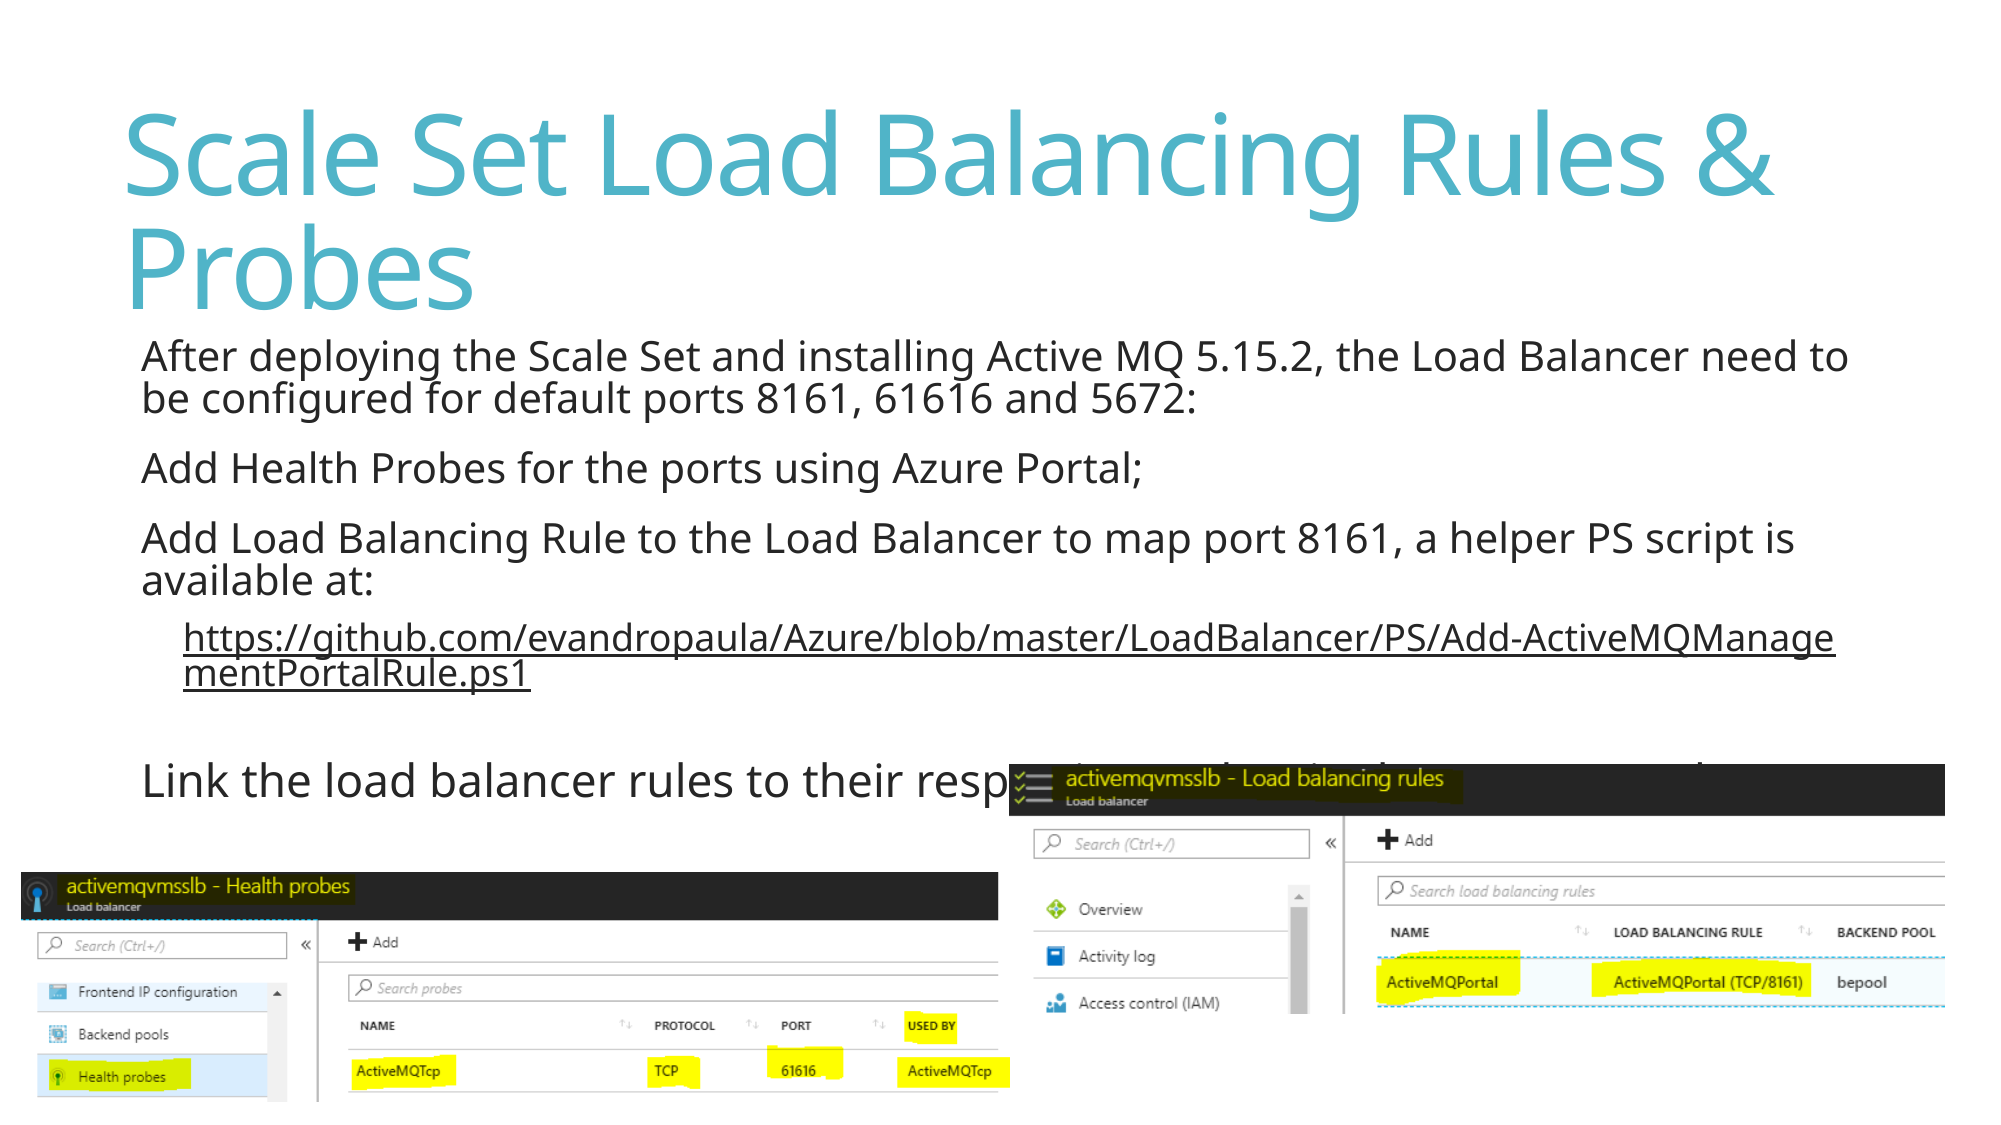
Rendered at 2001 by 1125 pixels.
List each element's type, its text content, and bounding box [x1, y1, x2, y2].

picture [21, 764, 1945, 1102]
list After deploying the Scale Set and installing Active MQ 5.15.2, the Load Balancer need to be configured for default ports 8161, 61616 and 5672: Add Health Probes for the ports using Azure Portal; Add Load Balancing Rule to the Load Balancer to map port 8161, a helper PS script is available at: https://github.com/evandropaula/Azure/blob/master/LoadBalancer/PS/Add-ActiveMQManagementPortalRule.ps1 Link the load balancer rules to their respective probes in the Azure Portal; [111, 329, 1876, 872]
title Scale Set Load Balancing Rules & Probes [107, 81, 1875, 354]
